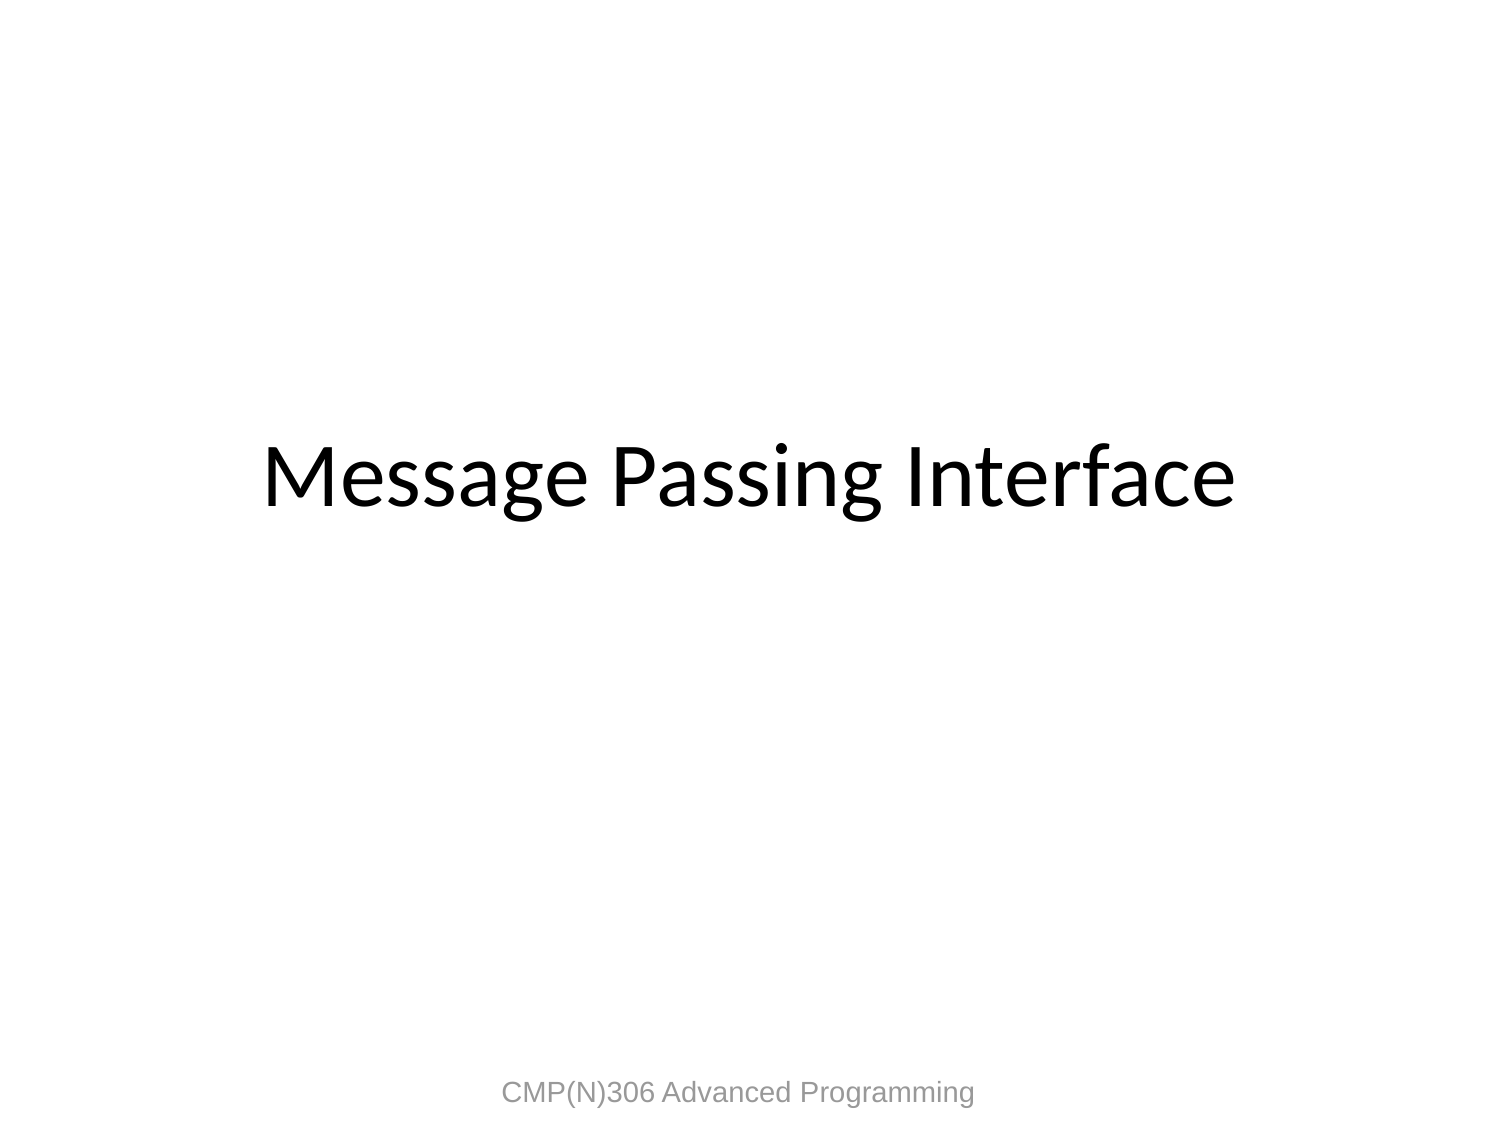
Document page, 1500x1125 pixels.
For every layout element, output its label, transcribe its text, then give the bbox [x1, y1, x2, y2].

title Message Passing Interface [112, 349, 1388, 591]
